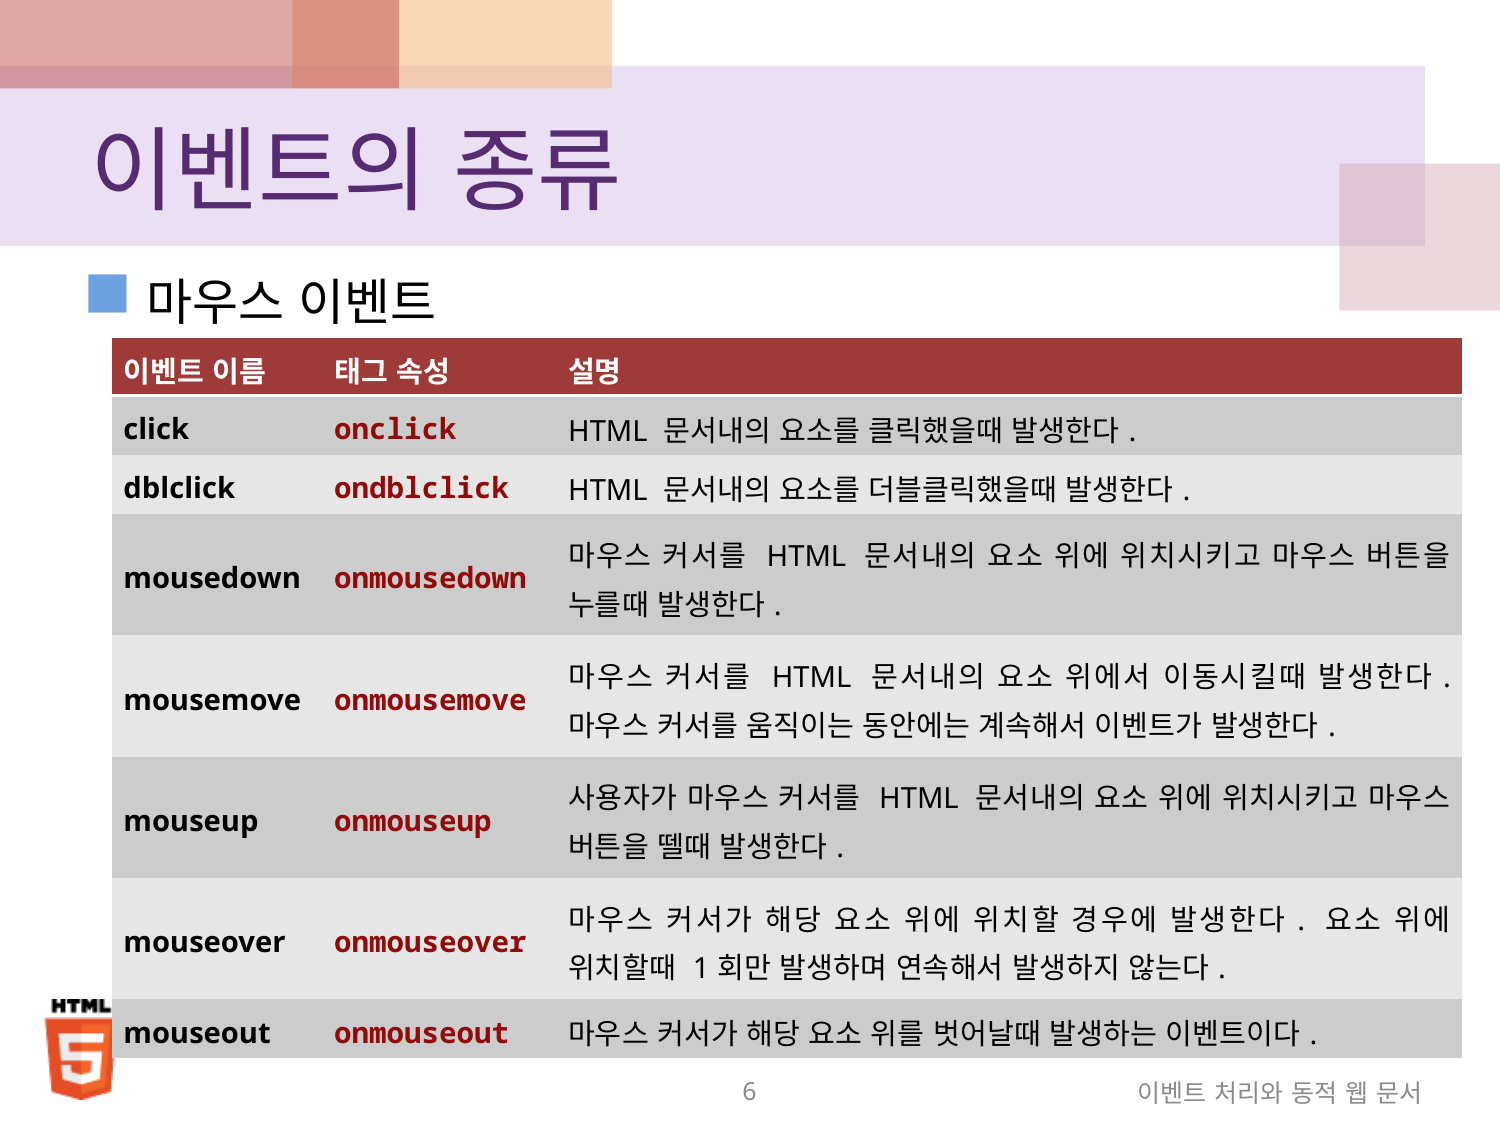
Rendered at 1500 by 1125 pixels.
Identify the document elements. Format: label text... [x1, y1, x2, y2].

table_cell 마우스 커서를 HTML 문서내의 요소 위에서 이동시킬때 발생한다. 마우스 커서를 움직이는 동안에는 계속해서 이벤트가 발생한다. [557, 635, 1462, 757]
table_cell 사용자가 마우스 커서를 HTML 문서내의 요소 위에 위치시키고 마우스 버튼을 뗄때 발생한다. [557, 757, 1462, 878]
table_cell onclick [323, 397, 557, 455]
table_cell ondblclick [323, 455, 557, 514]
table_cell onmouseout [323, 999, 557, 1058]
table_header 설명 [557, 338, 1462, 394]
table_cell HTML 문서내의 요소를 더블클릭했을때 발생한다. [557, 455, 1462, 514]
list 마우스 이벤트 [75, 262, 1425, 1005]
table_header 태그 속성 [323, 338, 557, 394]
table_cell mouseout [112, 999, 323, 1058]
table_cell HTML 문서내의 요소를 클릭했을때 발생한다. [557, 397, 1462, 455]
table_cell mousemove [112, 635, 323, 757]
table_cell 마우스 커서가 해당 요소 위에 위치할 경우에 발생한다. 요소 위에 위치할때 1회만 발생하며 연속해서 발생하지 않는다. [557, 878, 1462, 999]
table_cell 마우스 커서를 HTML 문서내의 요소 위에 위치시키고 마우스 버튼을 누를때 발생한다. [557, 514, 1462, 635]
table_cell onmouseover [323, 878, 557, 999]
table_cell mouseover [112, 878, 323, 999]
footer 이벤트 처리와 동적 웹 문서 [963, 1072, 1438, 1113]
table_cell onmouseup [323, 757, 557, 878]
slide_number 6 [574, 1072, 925, 1113]
table_cell onmousemove [323, 635, 557, 757]
table_cell 마우스 커서가 해당 요소 위를 벗어날때 발생하는 이벤트이다. [557, 999, 1462, 1058]
picture [31, 999, 132, 1100]
table_header 이벤트 이름 [112, 338, 323, 394]
table_cell onmousedown [323, 514, 557, 635]
title 이벤트의 종류 [75, 88, 1425, 246]
table_cell dblclick [112, 455, 323, 514]
table_cell click [112, 397, 323, 455]
table_cell mouseup [112, 757, 323, 878]
table_cell mousedown [112, 514, 323, 635]
